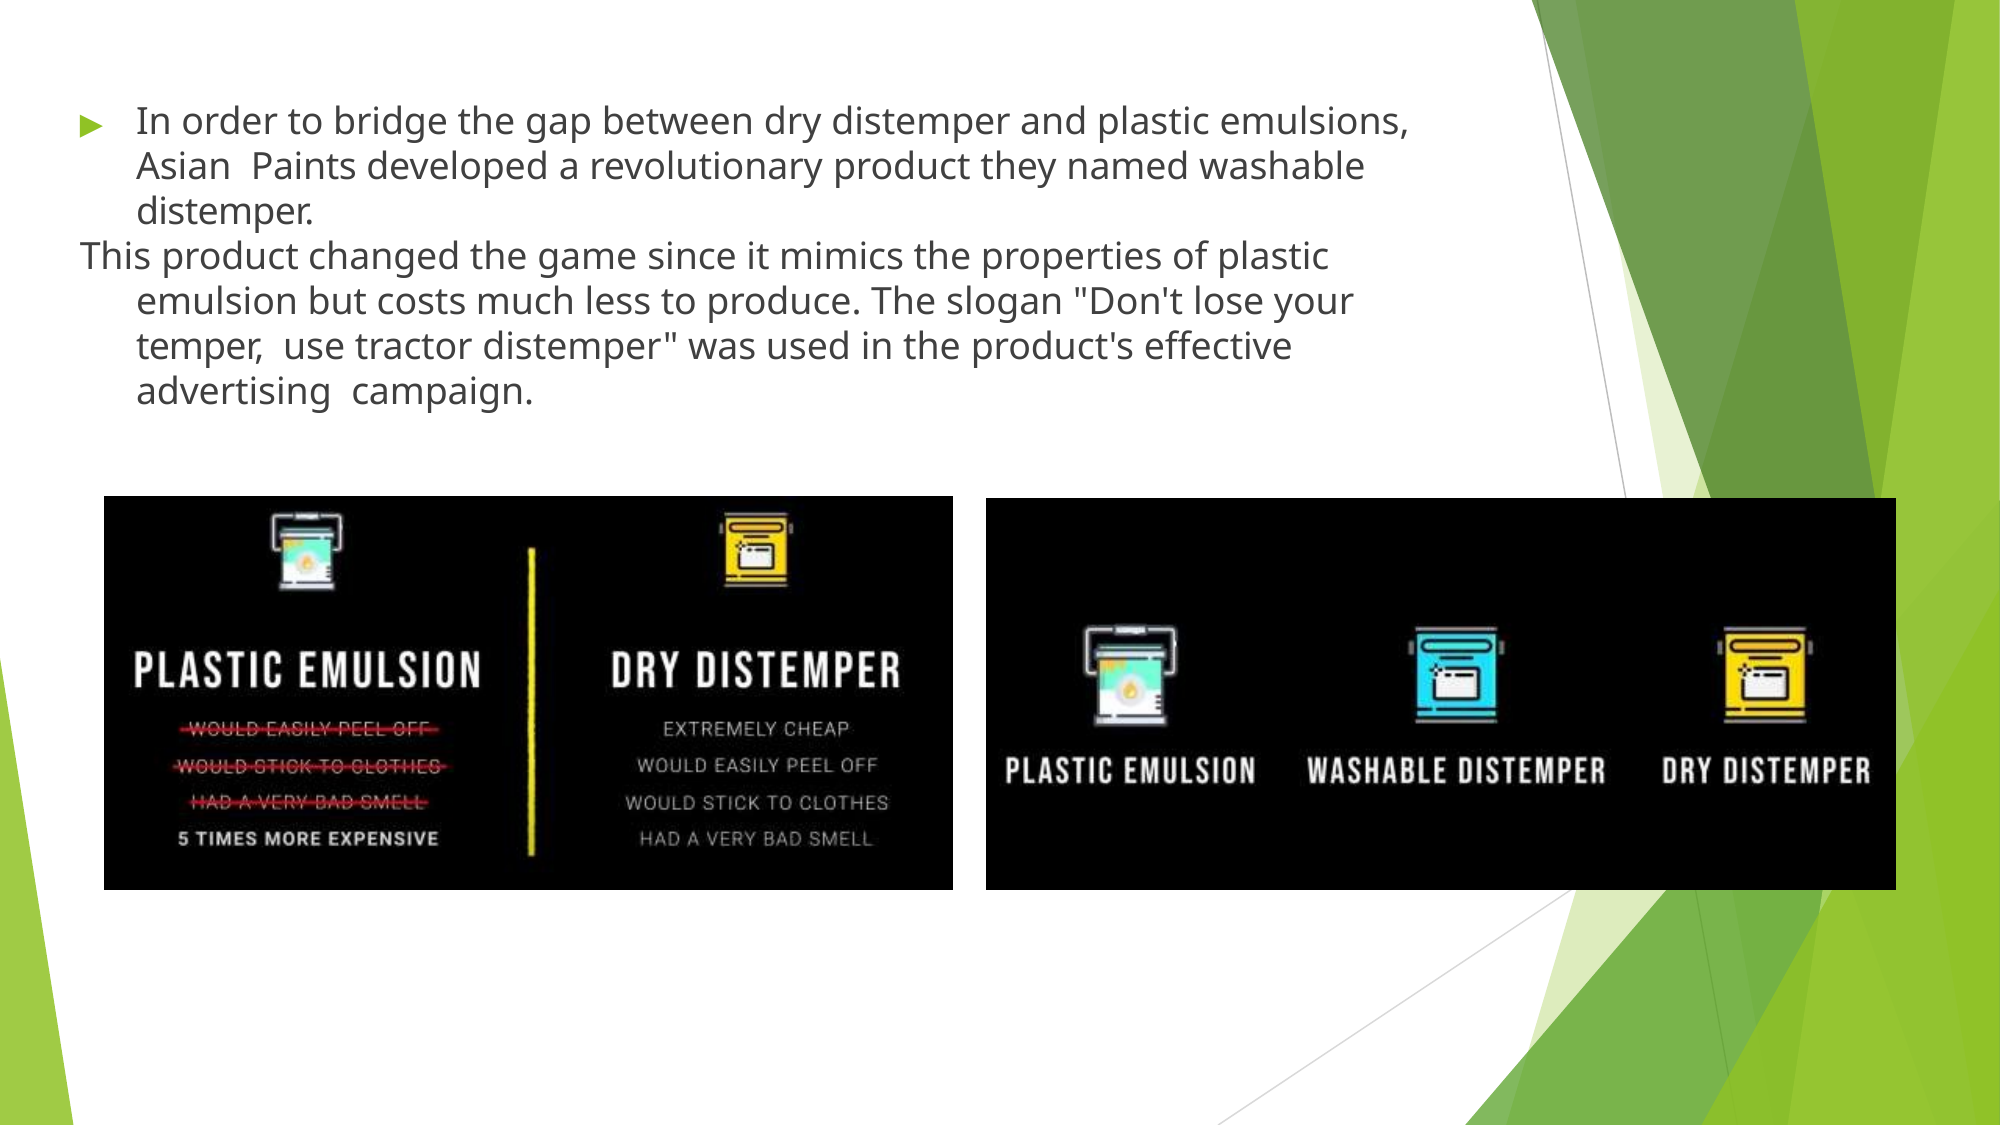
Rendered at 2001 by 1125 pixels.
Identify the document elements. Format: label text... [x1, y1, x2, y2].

picture [103, 496, 954, 890]
text_box ▶ In order to bridge the gap between dry distemper and plastic emulsions, Asian Paints developed a revolutionary product they named washable distemper. This product changed the game since it mimics the properties of plastic emulsion but costs much less to produce. The slogan "Don't lose your temper, use tractor distemper" was used in the product's effective advertising campaign. [77, 95, 1456, 413]
picture [985, 497, 1896, 890]
